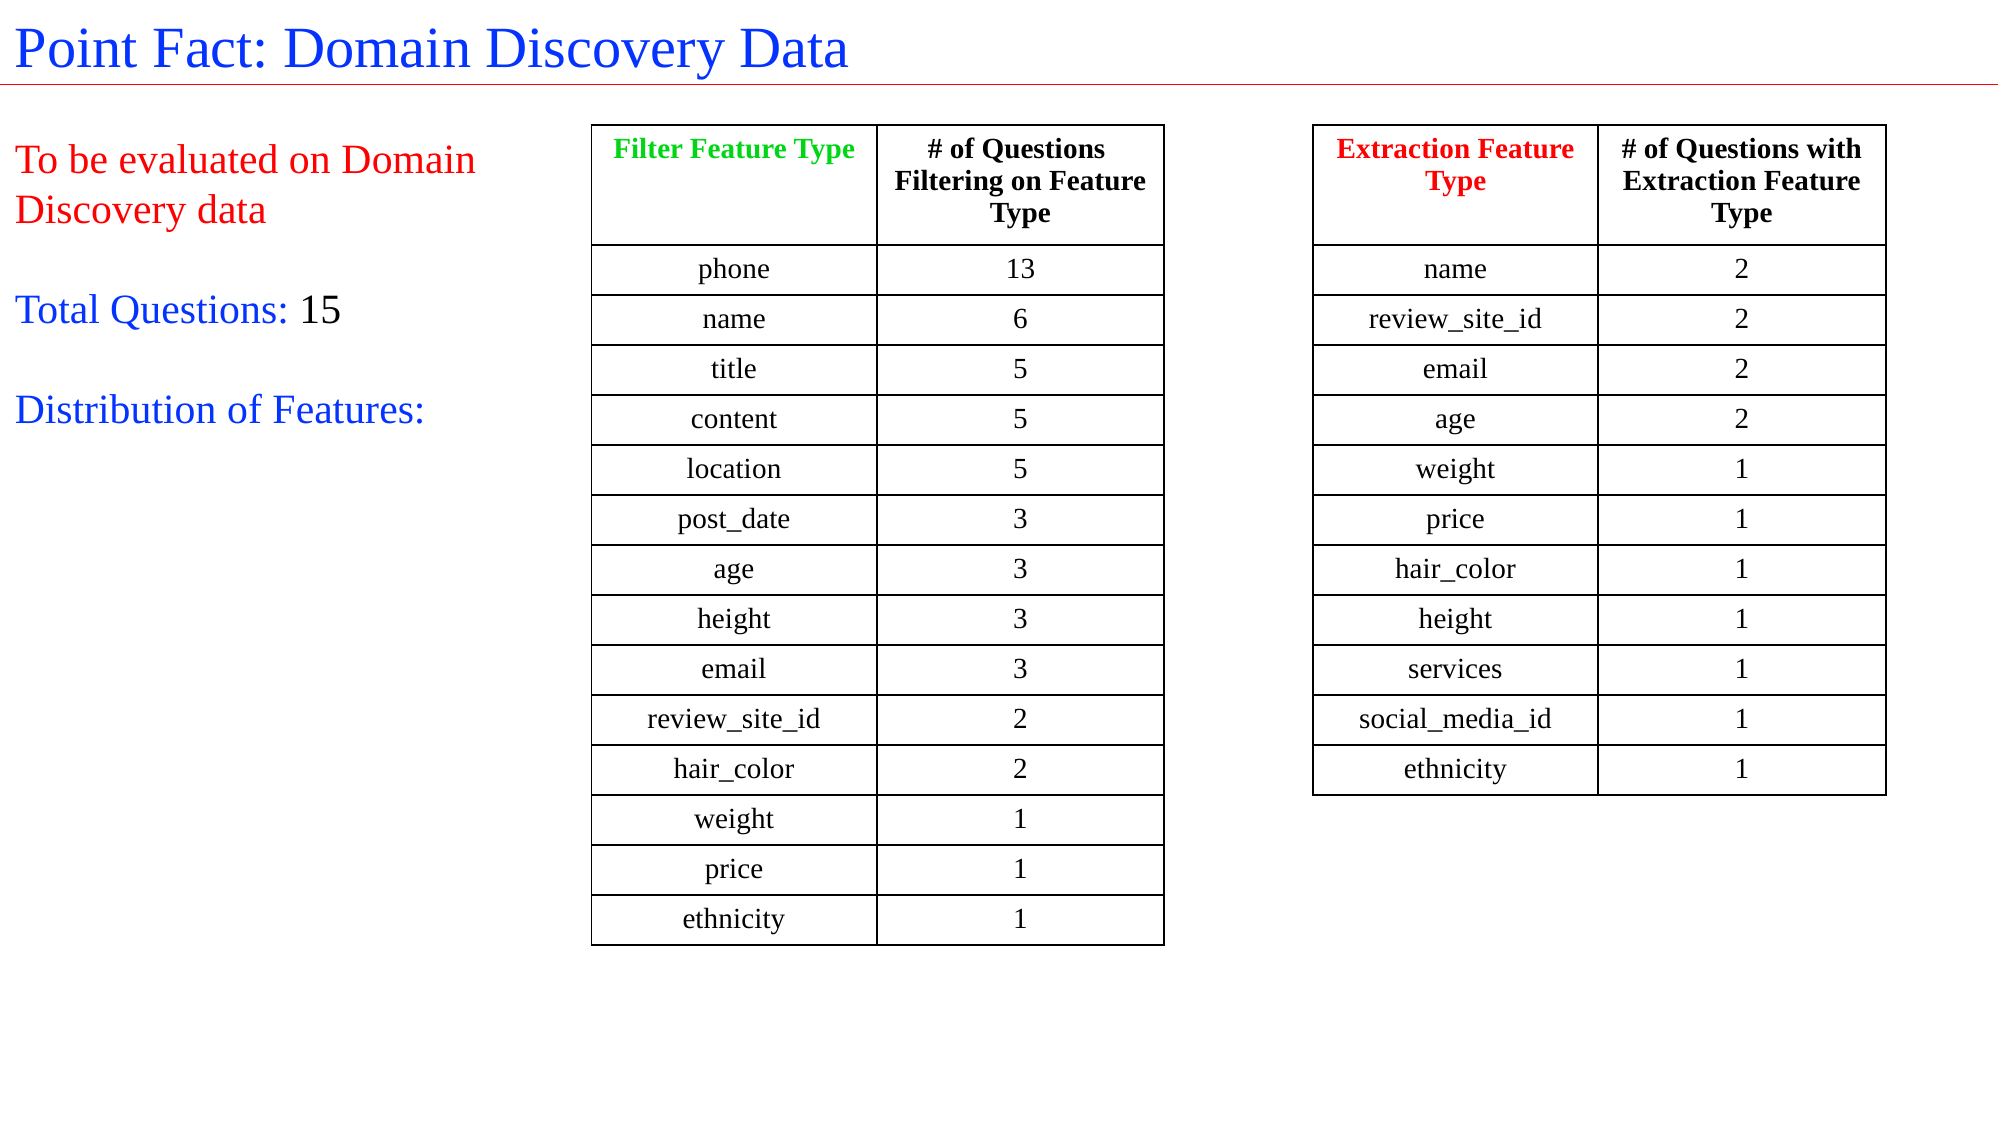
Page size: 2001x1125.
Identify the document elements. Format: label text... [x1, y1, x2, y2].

table_cell ethnicity [592, 896, 876, 944]
table_cell 3 [878, 546, 1163, 594]
table_cell 2 [1599, 346, 1885, 394]
table_cell hair_color [1314, 546, 1597, 594]
table_cell services [1314, 646, 1597, 694]
table_cell 2 [878, 746, 1163, 794]
table_cell email [592, 646, 876, 694]
table_cell 6 [878, 296, 1163, 344]
table_cell 13 [878, 246, 1163, 294]
table_cell phone [592, 246, 876, 294]
table_cell review_site_id [592, 696, 876, 744]
table_cell 1 [878, 896, 1163, 944]
table_cell 3 [878, 646, 1163, 694]
table_cell 1 [1599, 546, 1885, 594]
table_cell 1 [1599, 746, 1885, 794]
table_cell post_date [592, 496, 876, 544]
table_cell title [592, 346, 876, 394]
table_cell 5 [878, 396, 1163, 444]
table_cell 2 [878, 696, 1163, 744]
table_cell 1 [1599, 446, 1885, 494]
table_cell weight [1314, 446, 1597, 494]
table_cell 1 [1599, 596, 1885, 644]
table_cell 5 [878, 446, 1163, 494]
table_cell 2 [1599, 296, 1885, 344]
table_header # of Questions Filtering on Feature Type [878, 126, 1163, 244]
table_cell 1 [878, 846, 1163, 894]
table_header Extraction Feature Type [1314, 126, 1597, 244]
table_header Filter Feature Type [592, 126, 876, 244]
table_cell email [1314, 346, 1597, 394]
table_cell 1 [878, 796, 1163, 844]
text_box Point Fact: Domain Discovery Data [0, 2, 1146, 84]
table_cell age [1314, 396, 1597, 444]
table_cell weight [592, 796, 876, 844]
table_cell review_site_id [1314, 296, 1597, 344]
table_cell 3 [878, 596, 1163, 644]
table_cell 3 [878, 496, 1163, 544]
table_cell 1 [1599, 646, 1885, 694]
table_cell price [592, 846, 876, 894]
table_cell price [1314, 496, 1597, 544]
table_cell 2 [1599, 246, 1885, 294]
table_cell height [592, 596, 876, 644]
table_cell location [592, 446, 876, 494]
table_cell height [1314, 596, 1597, 644]
table_cell content [592, 396, 876, 444]
table_cell hair_color [592, 746, 876, 794]
table_cell social_media_id [1314, 696, 1597, 744]
table_header # of Questions with Extraction Feature Type [1599, 126, 1885, 244]
table_cell ethnicity [1314, 746, 1597, 794]
table_cell 5 [878, 346, 1163, 394]
table_cell 2 [1599, 396, 1885, 444]
table_cell 1 [1599, 496, 1885, 544]
text_box To be evaluated on Domain Discovery data Total Questions: 15 Distribution of Features: [0, 124, 543, 440]
table_cell 1 [1599, 696, 1885, 744]
table_cell name [592, 296, 876, 344]
table_cell name [1314, 246, 1597, 294]
table_cell age [592, 546, 876, 594]
